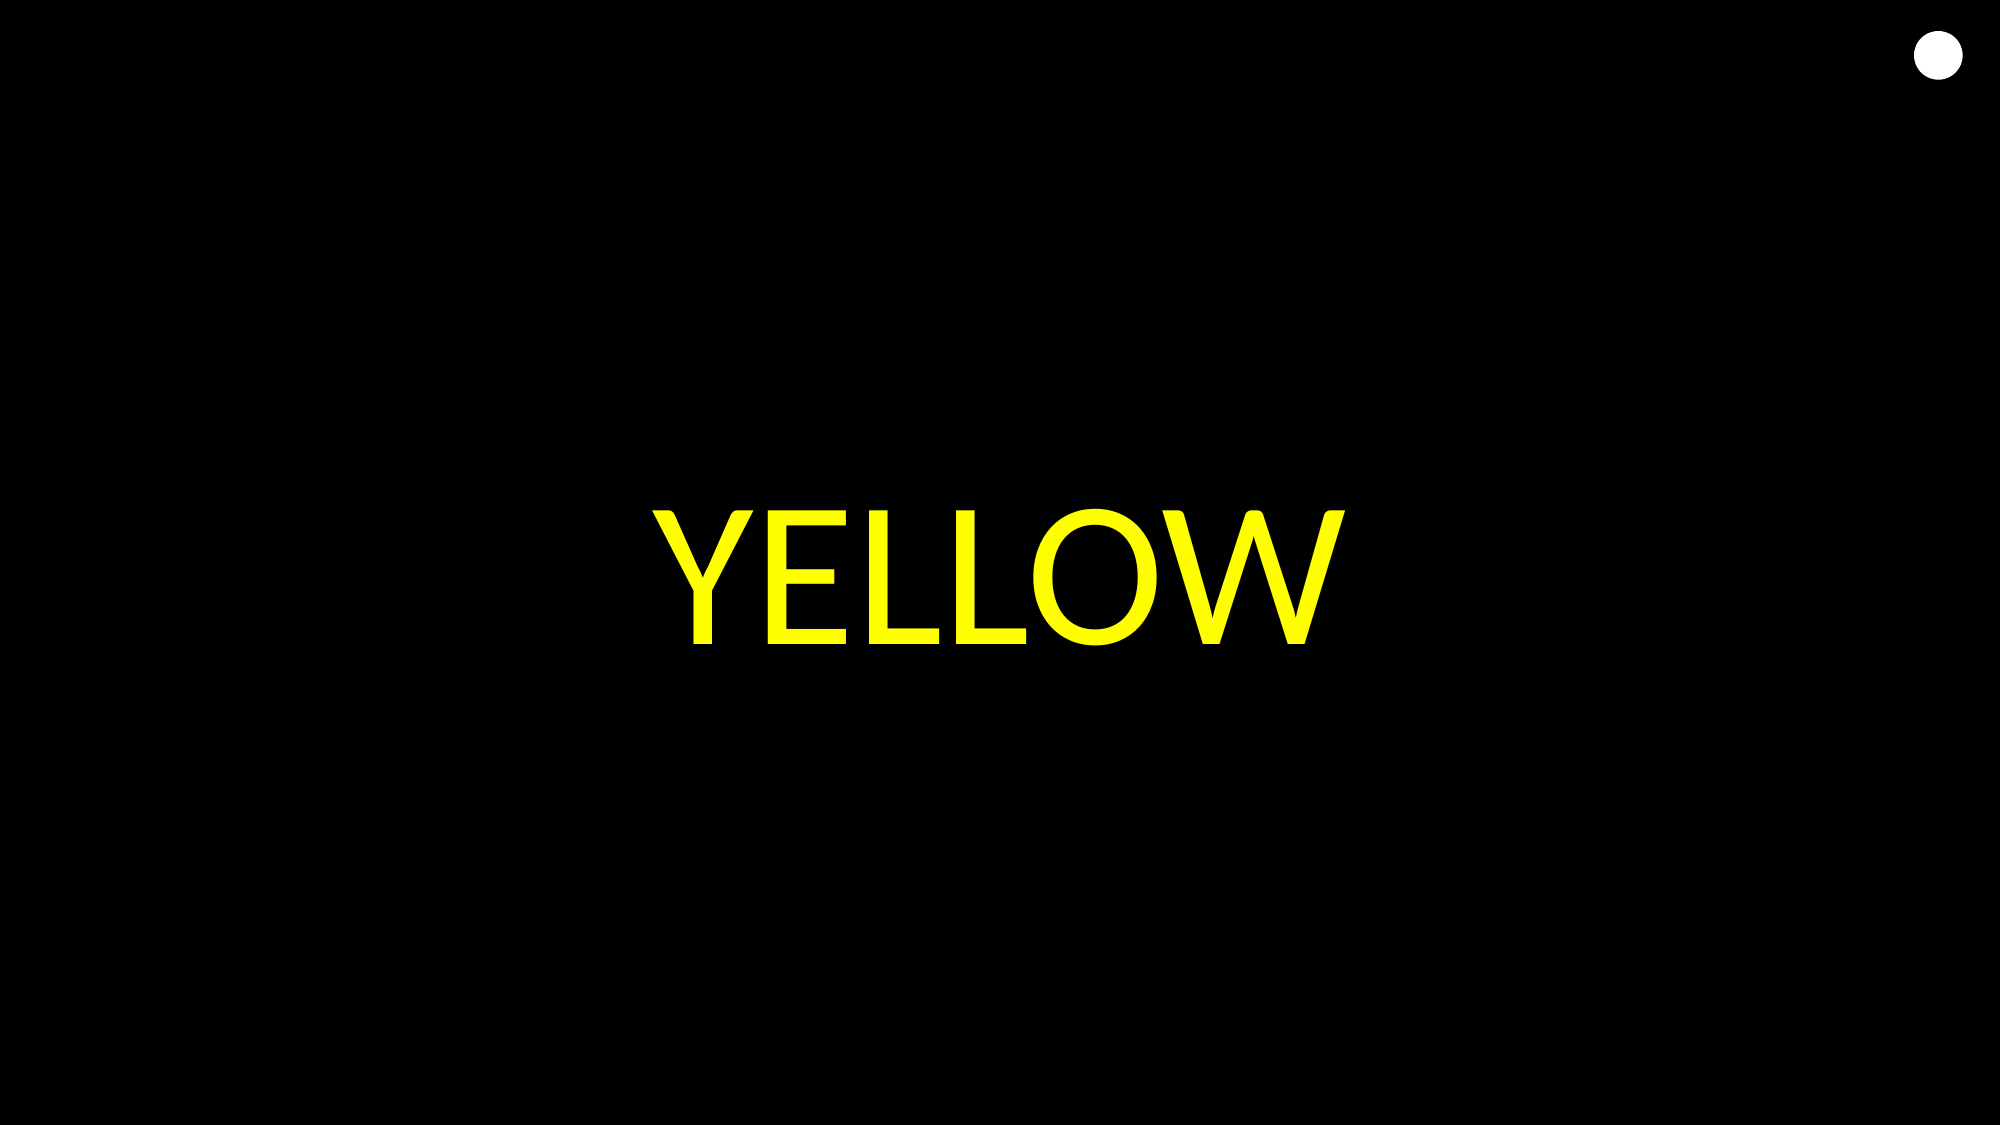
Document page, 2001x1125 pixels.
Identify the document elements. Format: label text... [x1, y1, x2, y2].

text_box YELLOW [637, 428, 1363, 694]
